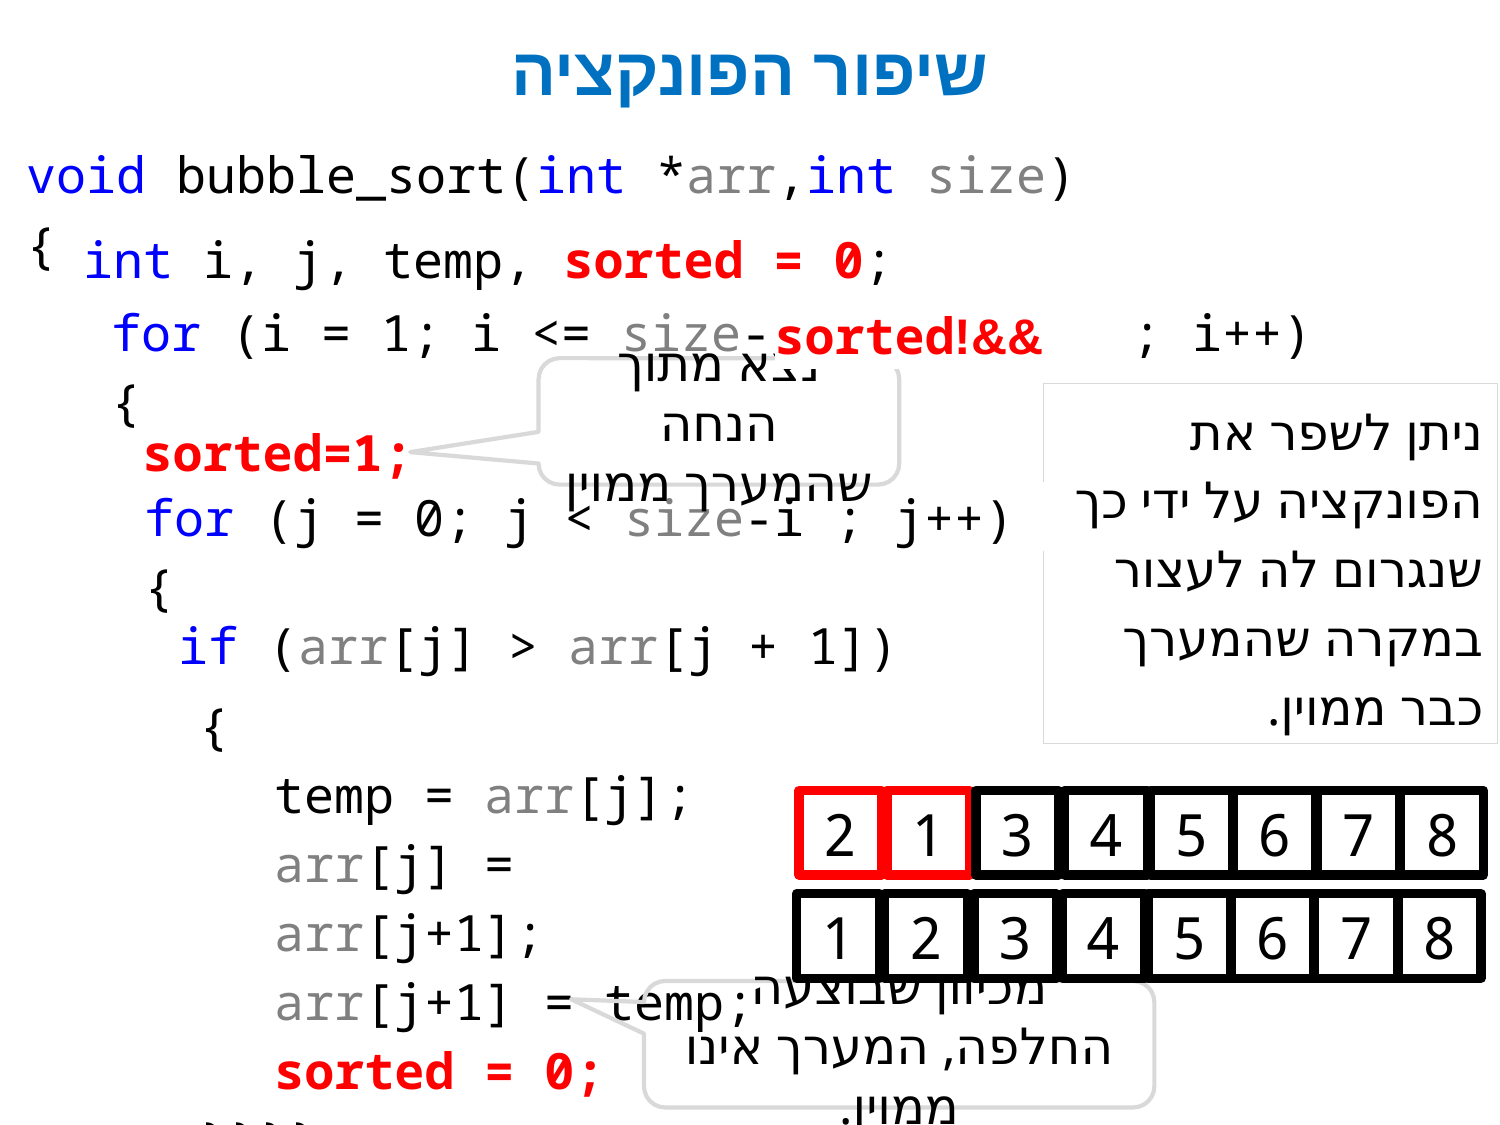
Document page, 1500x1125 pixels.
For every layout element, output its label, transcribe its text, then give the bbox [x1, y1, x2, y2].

text_box for (i = 1; i <= size-1 ; i++) { [97, 285, 1341, 439]
title שיפור הפונקציה [0, 7, 1500, 130]
text_box מכיוון שבוצעה החלפה, המערך אינו ממוין. [569, 978, 1157, 1110]
text_box 5 [1148, 893, 1231, 979]
text_box if (arr[j] > arr[j + 1]) [163, 623, 914, 682]
text_box sorted=1; [127, 405, 754, 490]
text_box נצא מתוך הנחה שהמערך ממוין [408, 356, 902, 487]
text_box 7 [1314, 893, 1398, 979]
text_box ניתן לשפר את הפונקציה על ידי כך שנגרום לה לעצור במקרה שהמערך כבר ממוין. [1043, 383, 1498, 744]
text_box int i, j, temp, sorted = 0; [68, 212, 909, 297]
text_box &&!sorted [759, 287, 1059, 372]
text_box void bubble_sort(int *arr,int size) { [11, 127, 1489, 281]
text_box for (j = 0; j < size-i ; j++) { [129, 469, 1489, 623]
text_box 2 [884, 893, 968, 979]
text_box 5 [1150, 790, 1233, 875]
text_box 1 [887, 790, 970, 875]
text_box 8 [1400, 790, 1484, 875]
text_box { temp = arr[j]; arr[j] = arr[j+1]; arr[j+1] = temp; sorted = 0; }}}} [184, 678, 811, 1125]
text_box 3 [976, 790, 1059, 875]
text_box 4 [1064, 790, 1148, 875]
text_box 6 [1231, 893, 1314, 979]
text_box 6 [1233, 790, 1317, 875]
text_box 8 [1398, 893, 1481, 979]
text_box 3 [973, 893, 1057, 979]
text_box 7 [1317, 790, 1400, 875]
text_box 4 [1062, 893, 1146, 979]
text_box 1 [796, 893, 880, 979]
text_box 2 [811, 790, 882, 875]
